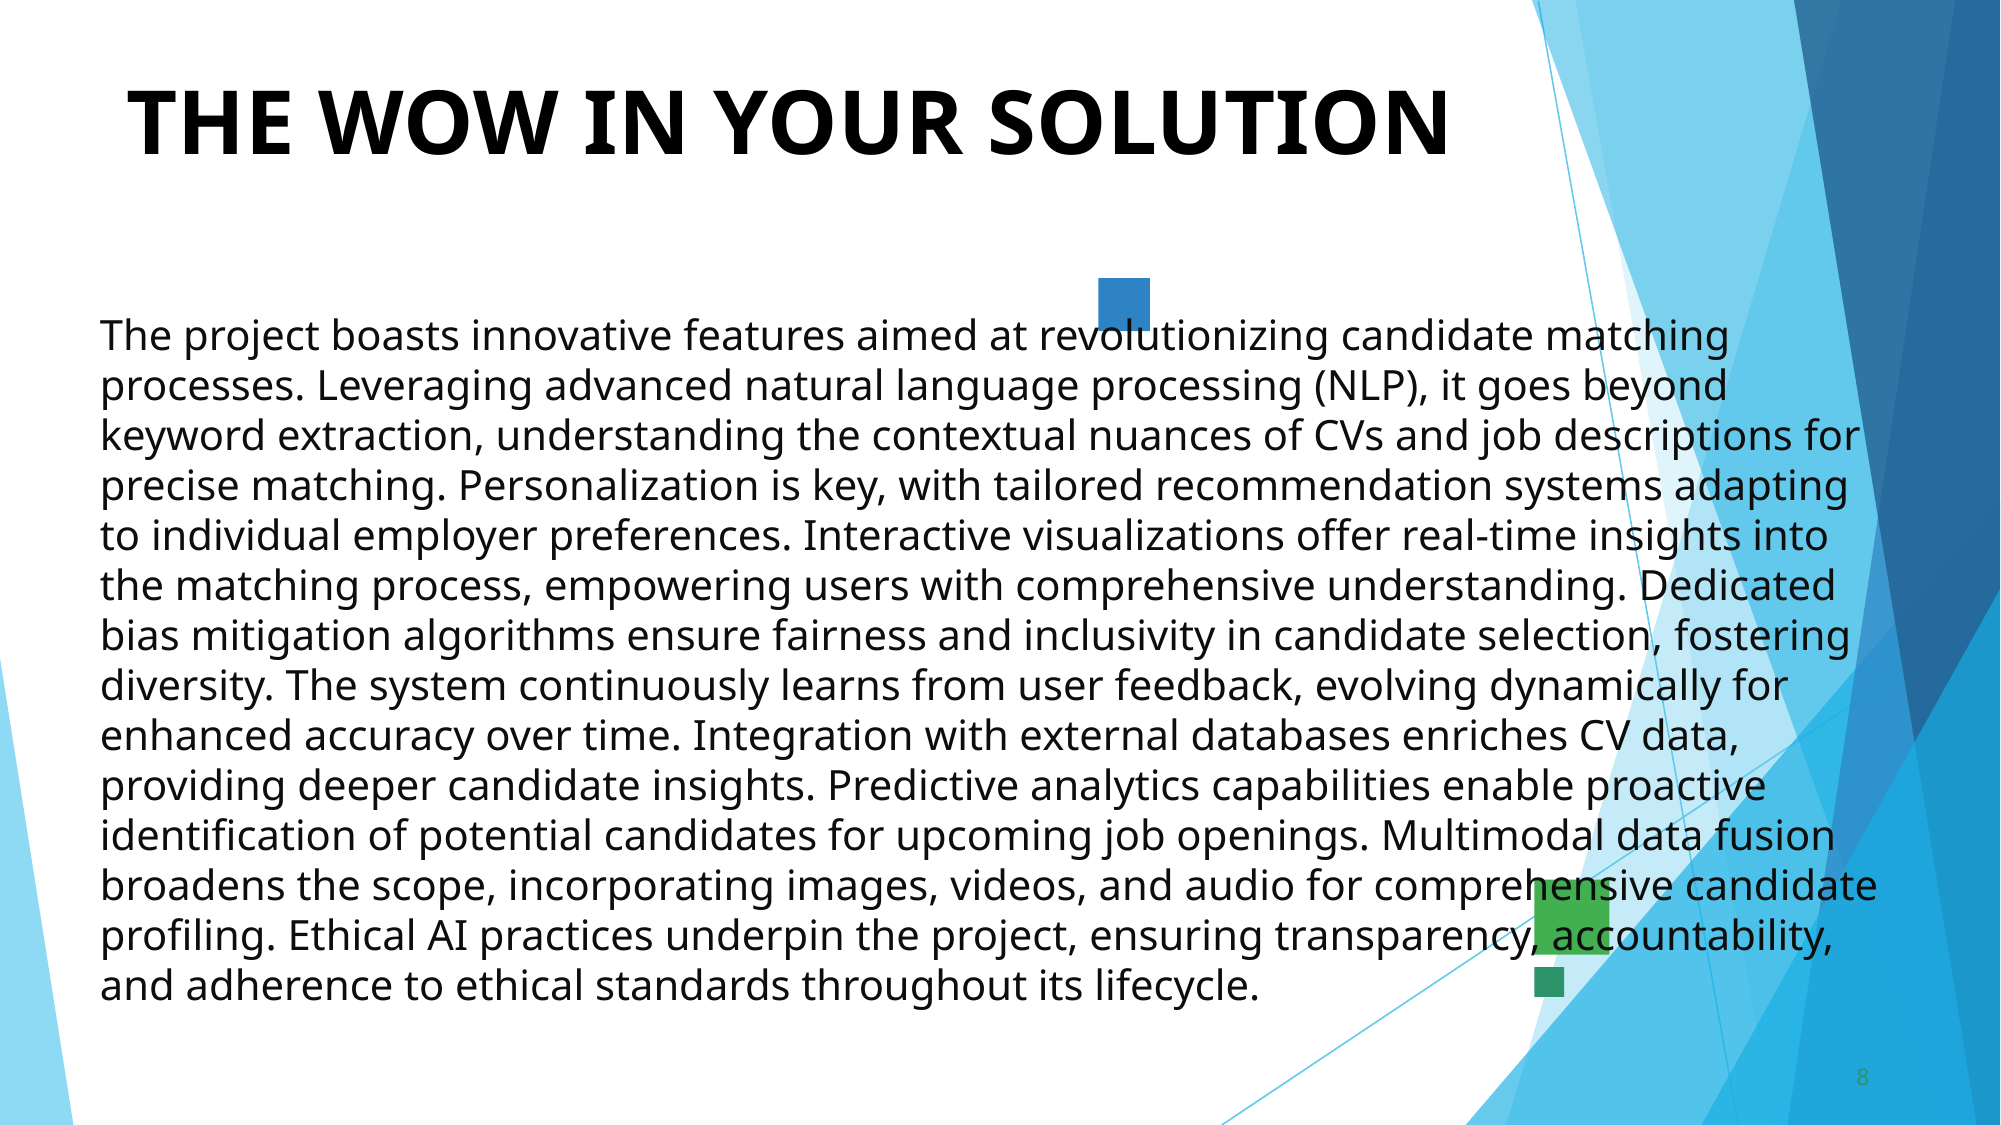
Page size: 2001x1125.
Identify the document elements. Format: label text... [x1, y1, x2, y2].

text_box [1534, 967, 1565, 997]
text_box 8 [1849, 1061, 1888, 1095]
list The project boasts innovative features aimed at revolutionizing candidate matching processes. Leveraging advanced natural language processing (NLP), it goes beyond keyword extraction, understanding the contextual nuances of CVs and job descriptions for precise matching. Personalization is key, with tailored recommendation systems adapting to individual employer preferences. Interactive visualizations offer real-time insights into the matching process, empowering users with comprehensive understanding. Dedicated bias mitigation algorithms ensure fairness and inclusivity in candidate selection, fostering diversity. The system continuously learns from user feedback, evolving dynamically for enhanced accuracy over time. Integration with external databases enriches CV data, providing deeper candidate insights. Predictive analytics capabilities enable proactive identification of potential candidates for upcoming job openings. Multimodal data fusion broadens the scope, incorporating images, videos, and audio for comprehensive candidate profiling. Ethical AI practices underpin the project, ensuring transparency, accountability, and adherence to ethical standards throughout its lifecycle. [99, 258, 1900, 916]
title THE WOW IN YOUR SOLUTION [123, 63, 1877, 254]
text_box [1534, 916, 1610, 955]
